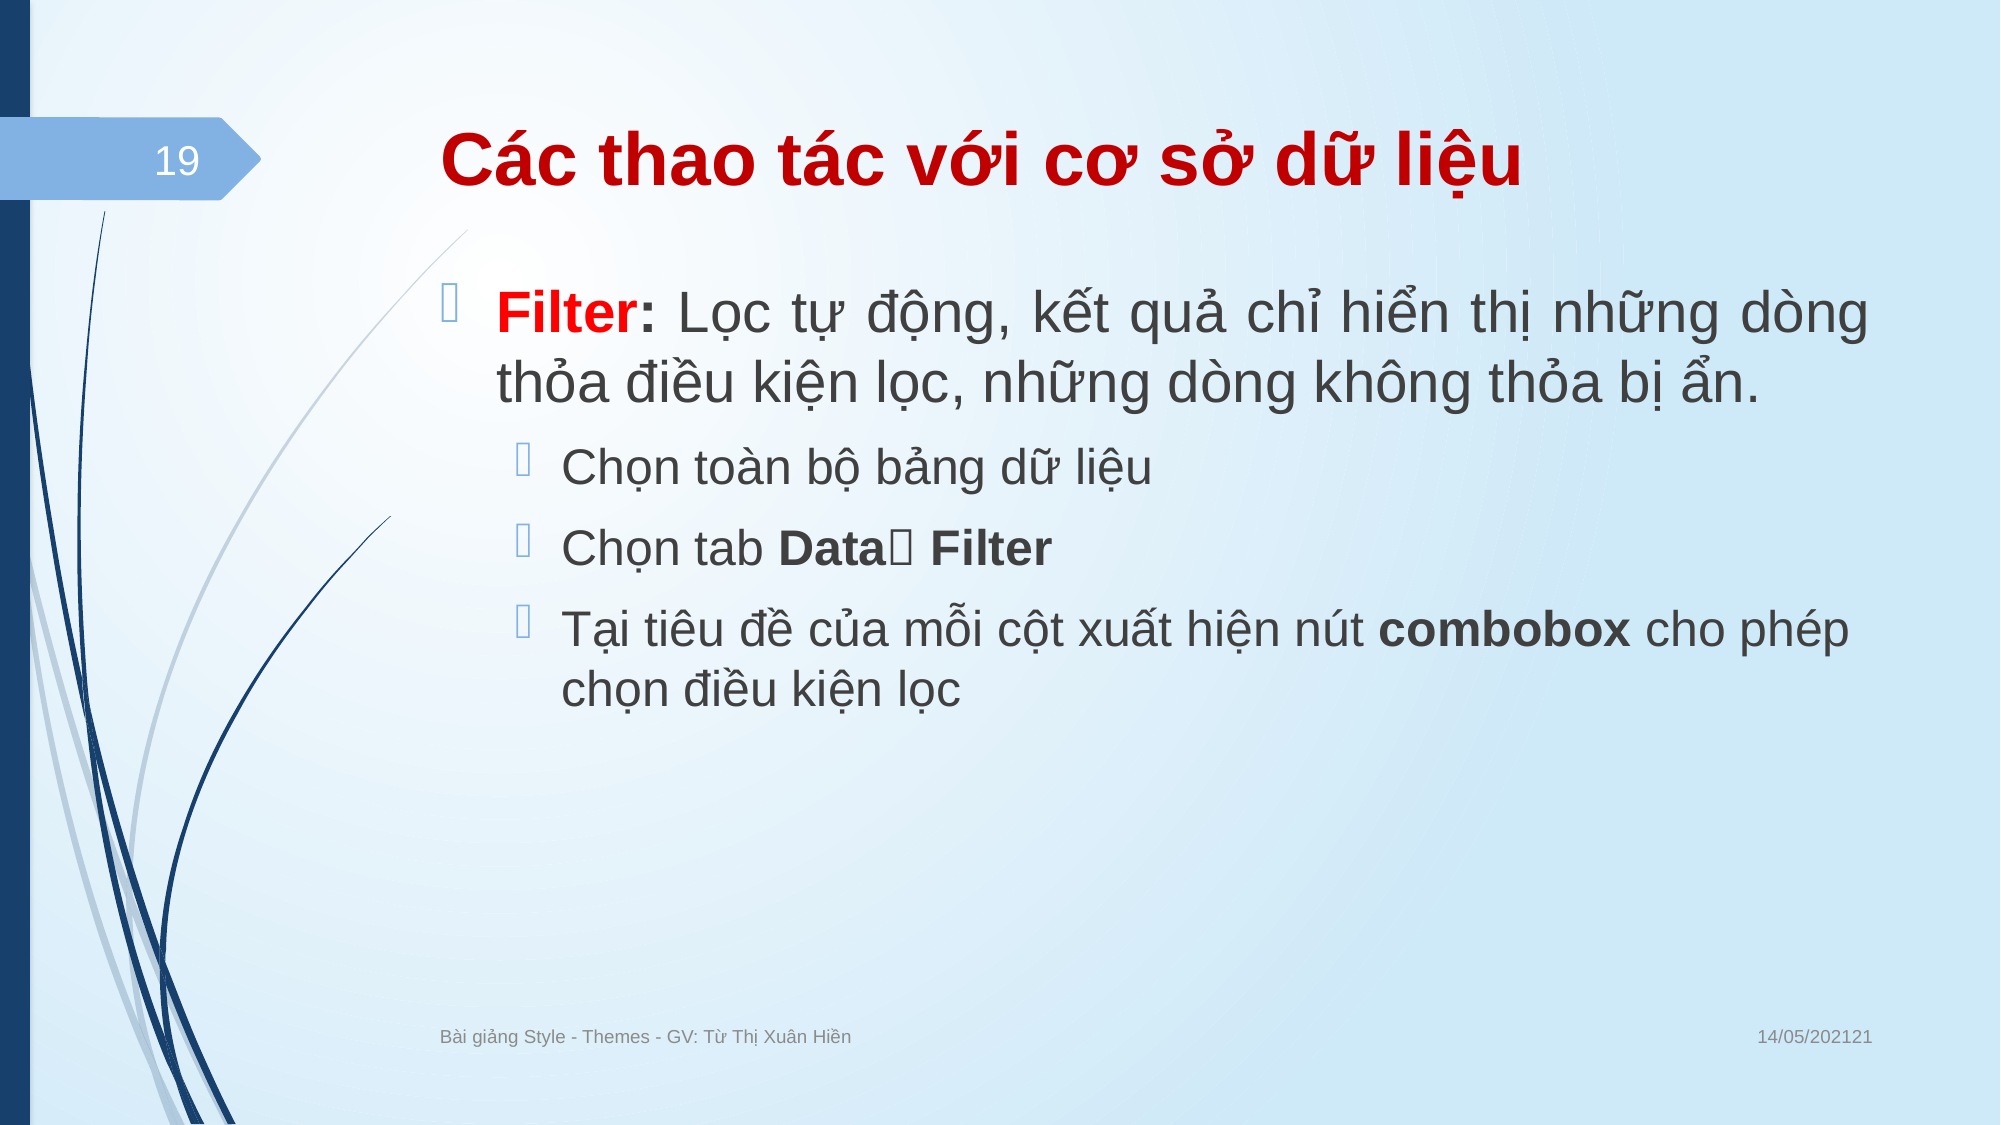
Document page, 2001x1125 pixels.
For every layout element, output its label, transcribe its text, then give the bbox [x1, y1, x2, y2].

footer Bài giảng Style - Themes - GV: Từ Thị Xuân Hiền [424, 1006, 1675, 1067]
slide_number 19 [87, 129, 216, 190]
title Các thao tác với cơ sở dữ liệu [425, 102, 1888, 245]
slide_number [1699, 1005, 1888, 1067]
list Filter: Lọc tự động, kết quả chỉ hiển thị những dòng thỏa điều kiện lọc, những dòng không thỏa bị ẩn. Chọn toàn bộ bảng dữ liệu Chọn tab Data Filter Tại tiêu đề của mỗi cột xuất hiện nút combobox cho phép chọn điều kiện lọc [424, 266, 1888, 970]
